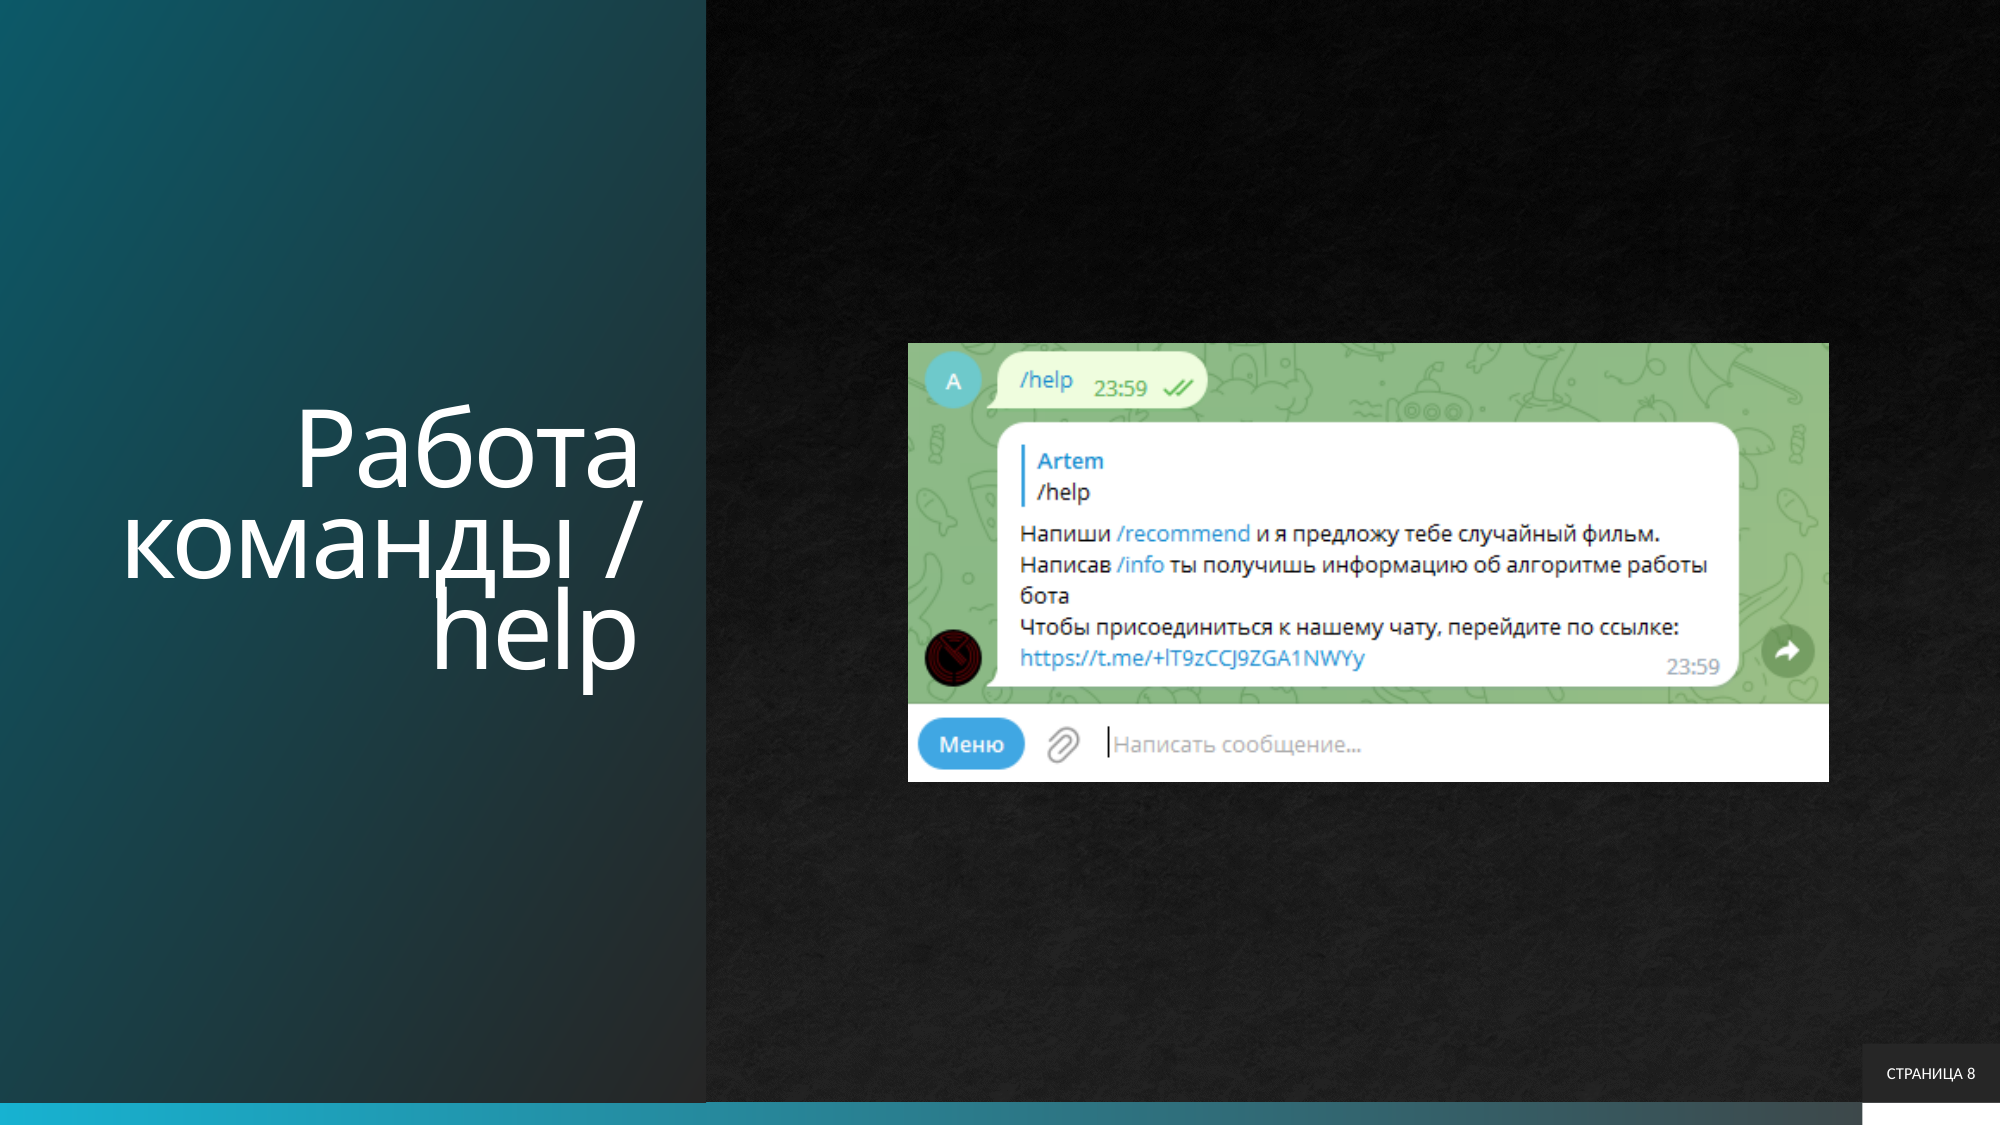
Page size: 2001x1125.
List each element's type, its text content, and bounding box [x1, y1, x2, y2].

picture [707, 0, 2000, 1103]
slide_number СТРАНИЦА 8 [1862, 1043, 2000, 1103]
title Работа команды /help [0, 0, 707, 1103]
